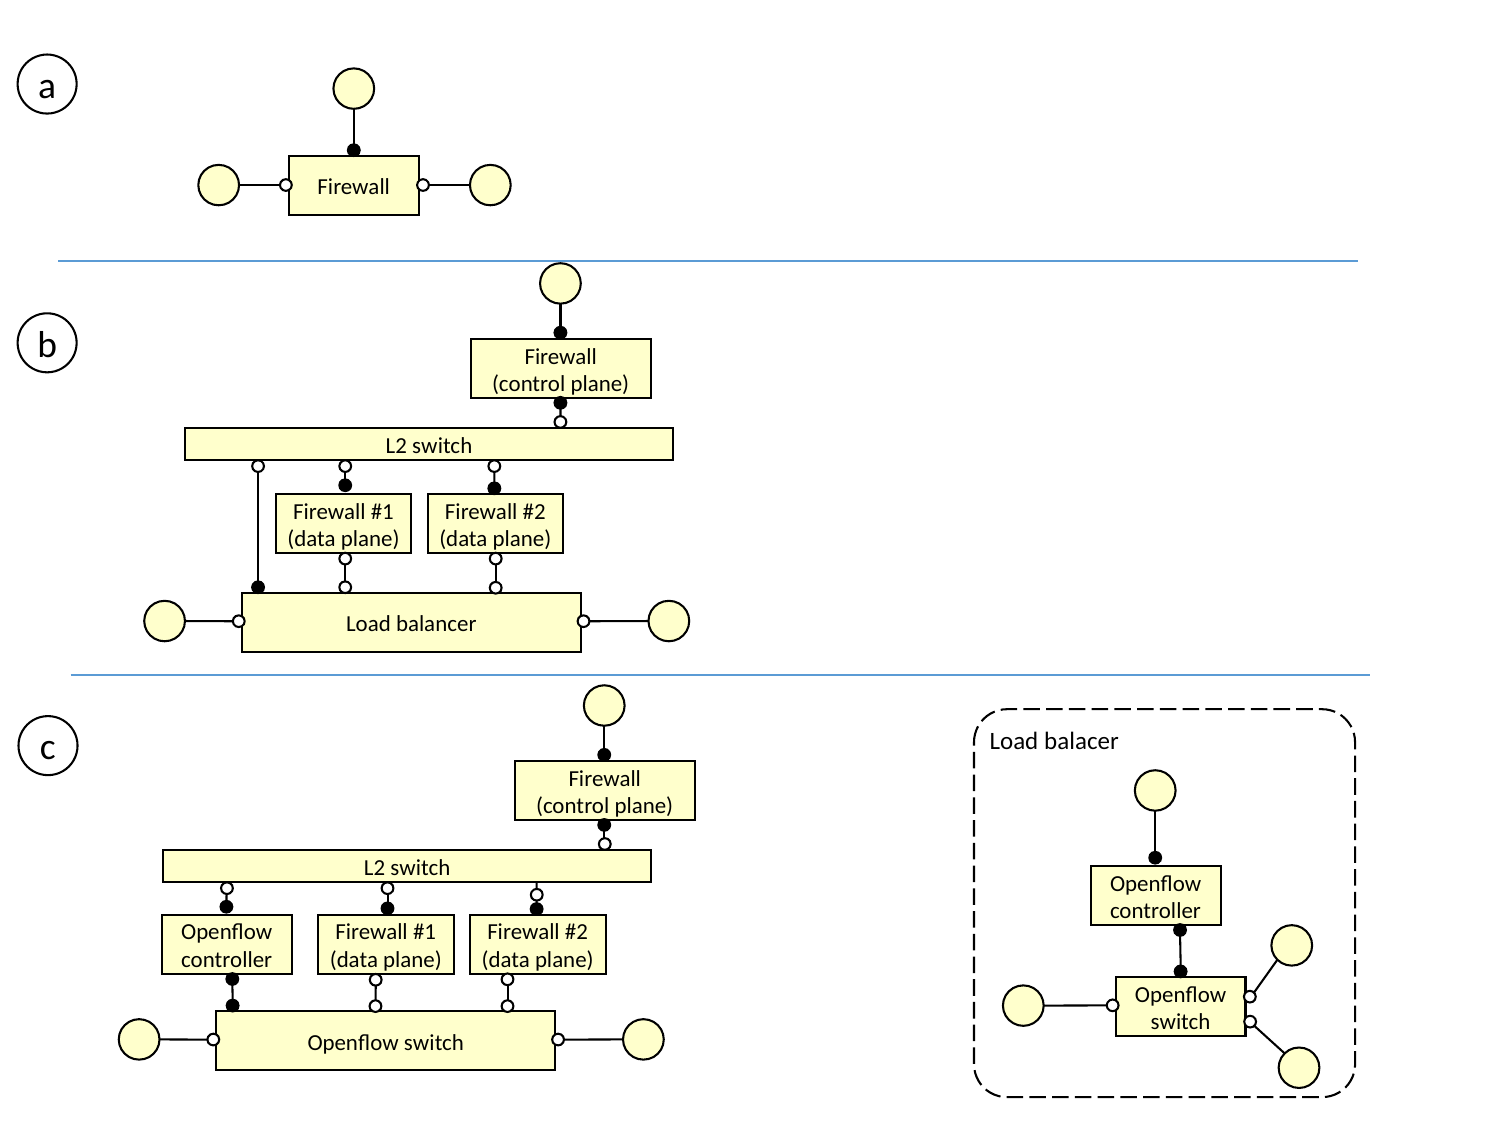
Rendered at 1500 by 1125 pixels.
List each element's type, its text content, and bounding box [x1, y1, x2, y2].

text_box Firewall (control plane) [514, 760, 696, 821]
text_box Firewall (control plane) [470, 338, 652, 399]
text_box [380, 901, 395, 916]
text_box [597, 818, 612, 832]
text_box [605, 837, 612, 851]
text_box [488, 580, 503, 595]
text_box [338, 478, 353, 493]
text_box Openflow controller [161, 914, 293, 975]
text_box [500, 999, 515, 1014]
text_box [251, 580, 266, 595]
text_box [500, 972, 515, 987]
text_box [259, 459, 266, 473]
text_box [388, 881, 395, 895]
text_box [529, 902, 544, 916]
text_box [539, 262, 582, 305]
text_box [597, 837, 604, 851]
text_box [561, 415, 568, 429]
text_box [380, 881, 387, 895]
text_box L2 switch [162, 849, 652, 883]
text_box [332, 67, 376, 110]
text_box [227, 881, 234, 896]
text_box [279, 178, 293, 192]
text_box [537, 887, 544, 902]
text_box a [16, 53, 78, 115]
text_box [225, 972, 240, 986]
text_box [597, 748, 612, 762]
text_box Openflow switch [215, 1010, 556, 1071]
text_box [197, 163, 240, 207]
text_box [251, 459, 258, 474]
text_box Firewall #2 (data plane) [427, 493, 564, 554]
text_box [647, 599, 691, 643]
text_box [551, 1032, 565, 1047]
text_box [416, 178, 430, 192]
text_box Firewall #1 (data plane) [275, 493, 412, 554]
text_box Firewall [288, 155, 420, 216]
text_box [487, 459, 494, 473]
text_box Firewall #2 (data plane) [469, 914, 607, 975]
text_box [622, 1018, 665, 1061]
text_box [368, 999, 383, 1014]
text_box [225, 999, 240, 1013]
text_box [582, 684, 626, 727]
text_box [487, 481, 502, 496]
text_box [1254, 1025, 1285, 1054]
text_box c [17, 715, 79, 777]
text_box [143, 599, 186, 643]
text_box [488, 551, 503, 566]
text_box [338, 580, 353, 595]
text_box b [16, 312, 78, 374]
text_box [219, 881, 226, 895]
text_box [338, 459, 345, 473]
text_box [346, 143, 361, 158]
text_box [469, 163, 512, 207]
text_box [232, 614, 246, 629]
text_box [368, 972, 383, 987]
text_box L2 switch [184, 427, 674, 461]
text_box [553, 395, 568, 410]
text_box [1253, 959, 1278, 993]
text_box [346, 459, 353, 473]
text_box [219, 900, 234, 914]
text_box [495, 459, 502, 473]
text_box Firewall #1 (data plane) [317, 914, 455, 975]
text_box [576, 614, 591, 629]
text_box [117, 1018, 161, 1061]
text_box [338, 551, 353, 566]
text_box [206, 1032, 221, 1047]
text_box [553, 415, 560, 429]
text_box [553, 326, 568, 340]
text_box Load balacer [972, 708, 1357, 1099]
text_box Load balancer [241, 592, 582, 653]
text_box [529, 888, 536, 902]
